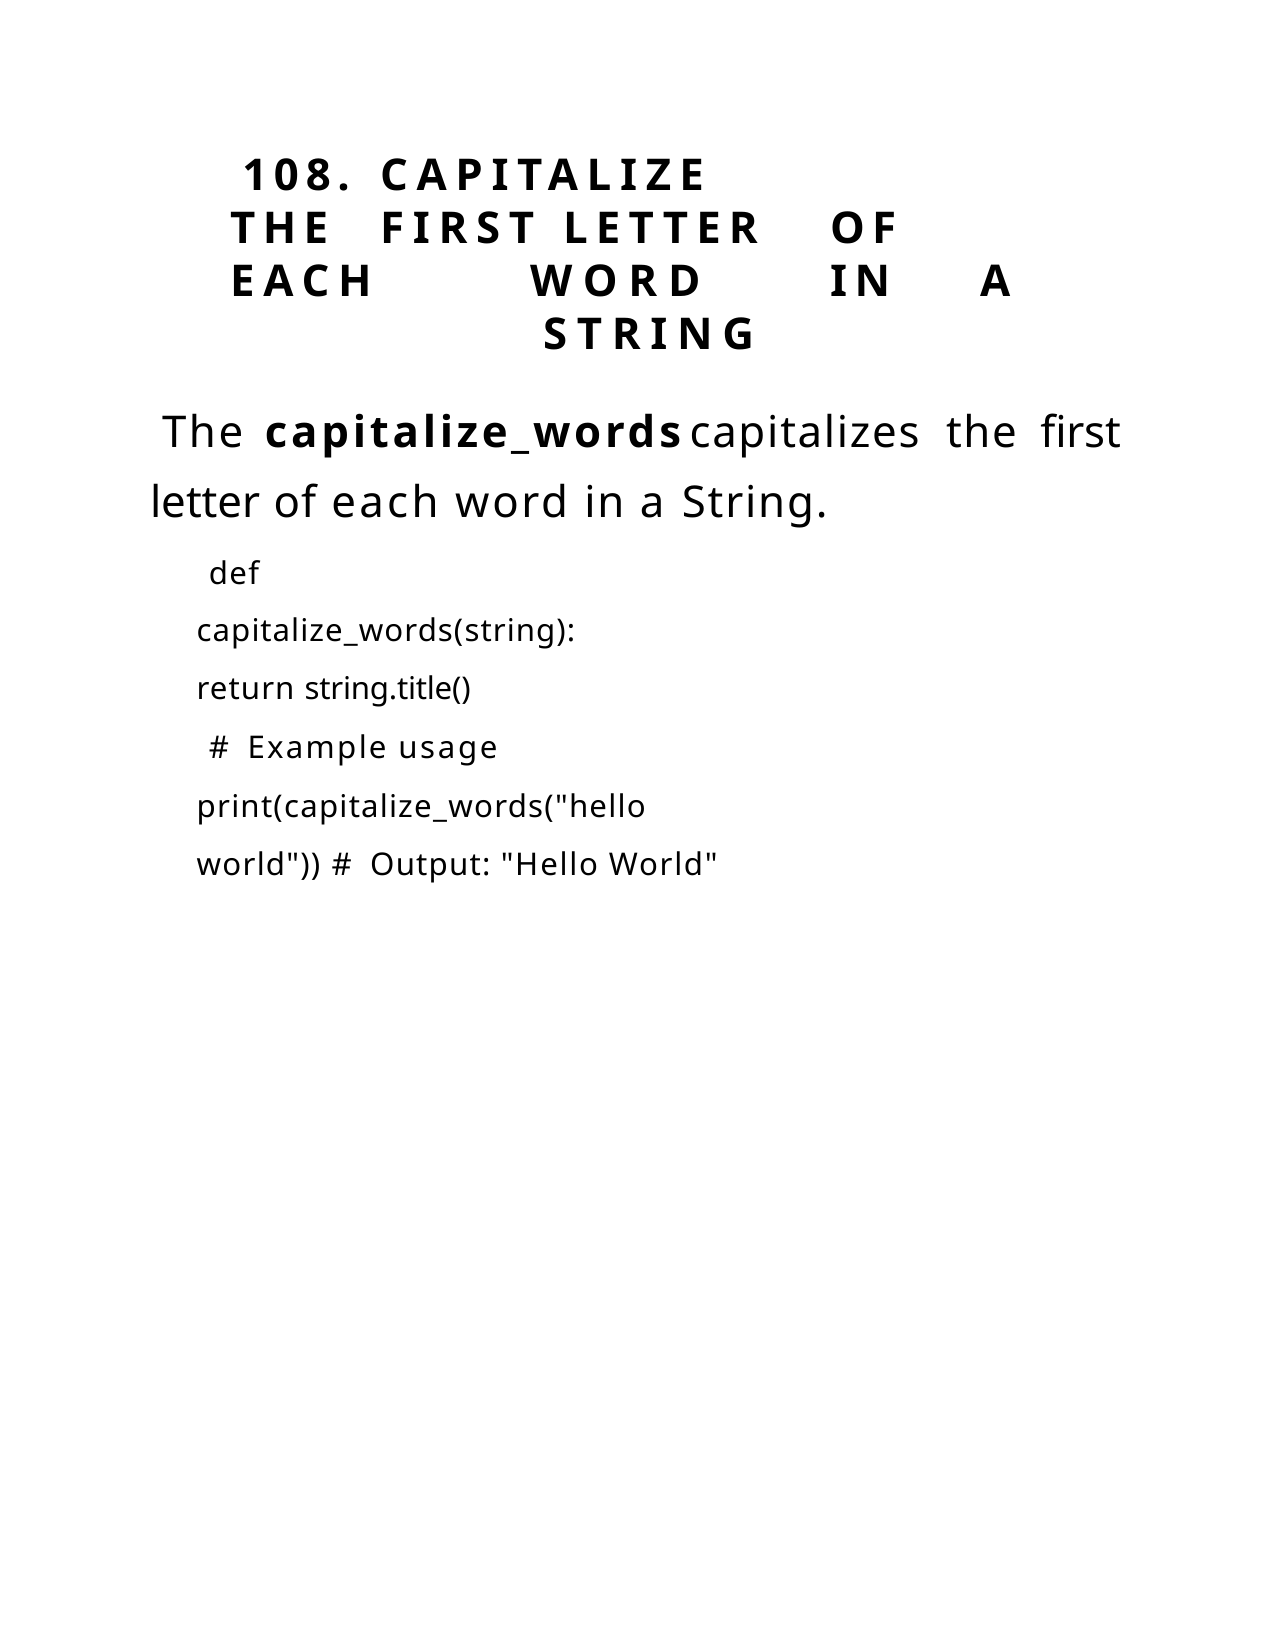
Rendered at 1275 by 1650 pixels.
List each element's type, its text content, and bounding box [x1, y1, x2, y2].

text_box 108. CAPITALIZE THE FIRST LETTER OF EACH WORD IN A STRING The capitalize_words capitalizes the first letter of each word in a String. def capitalize_words(string): return string.title() # Example usage print(capitalize_words("hello world")) # Output: "Hello World" [147, 144, 1128, 882]
